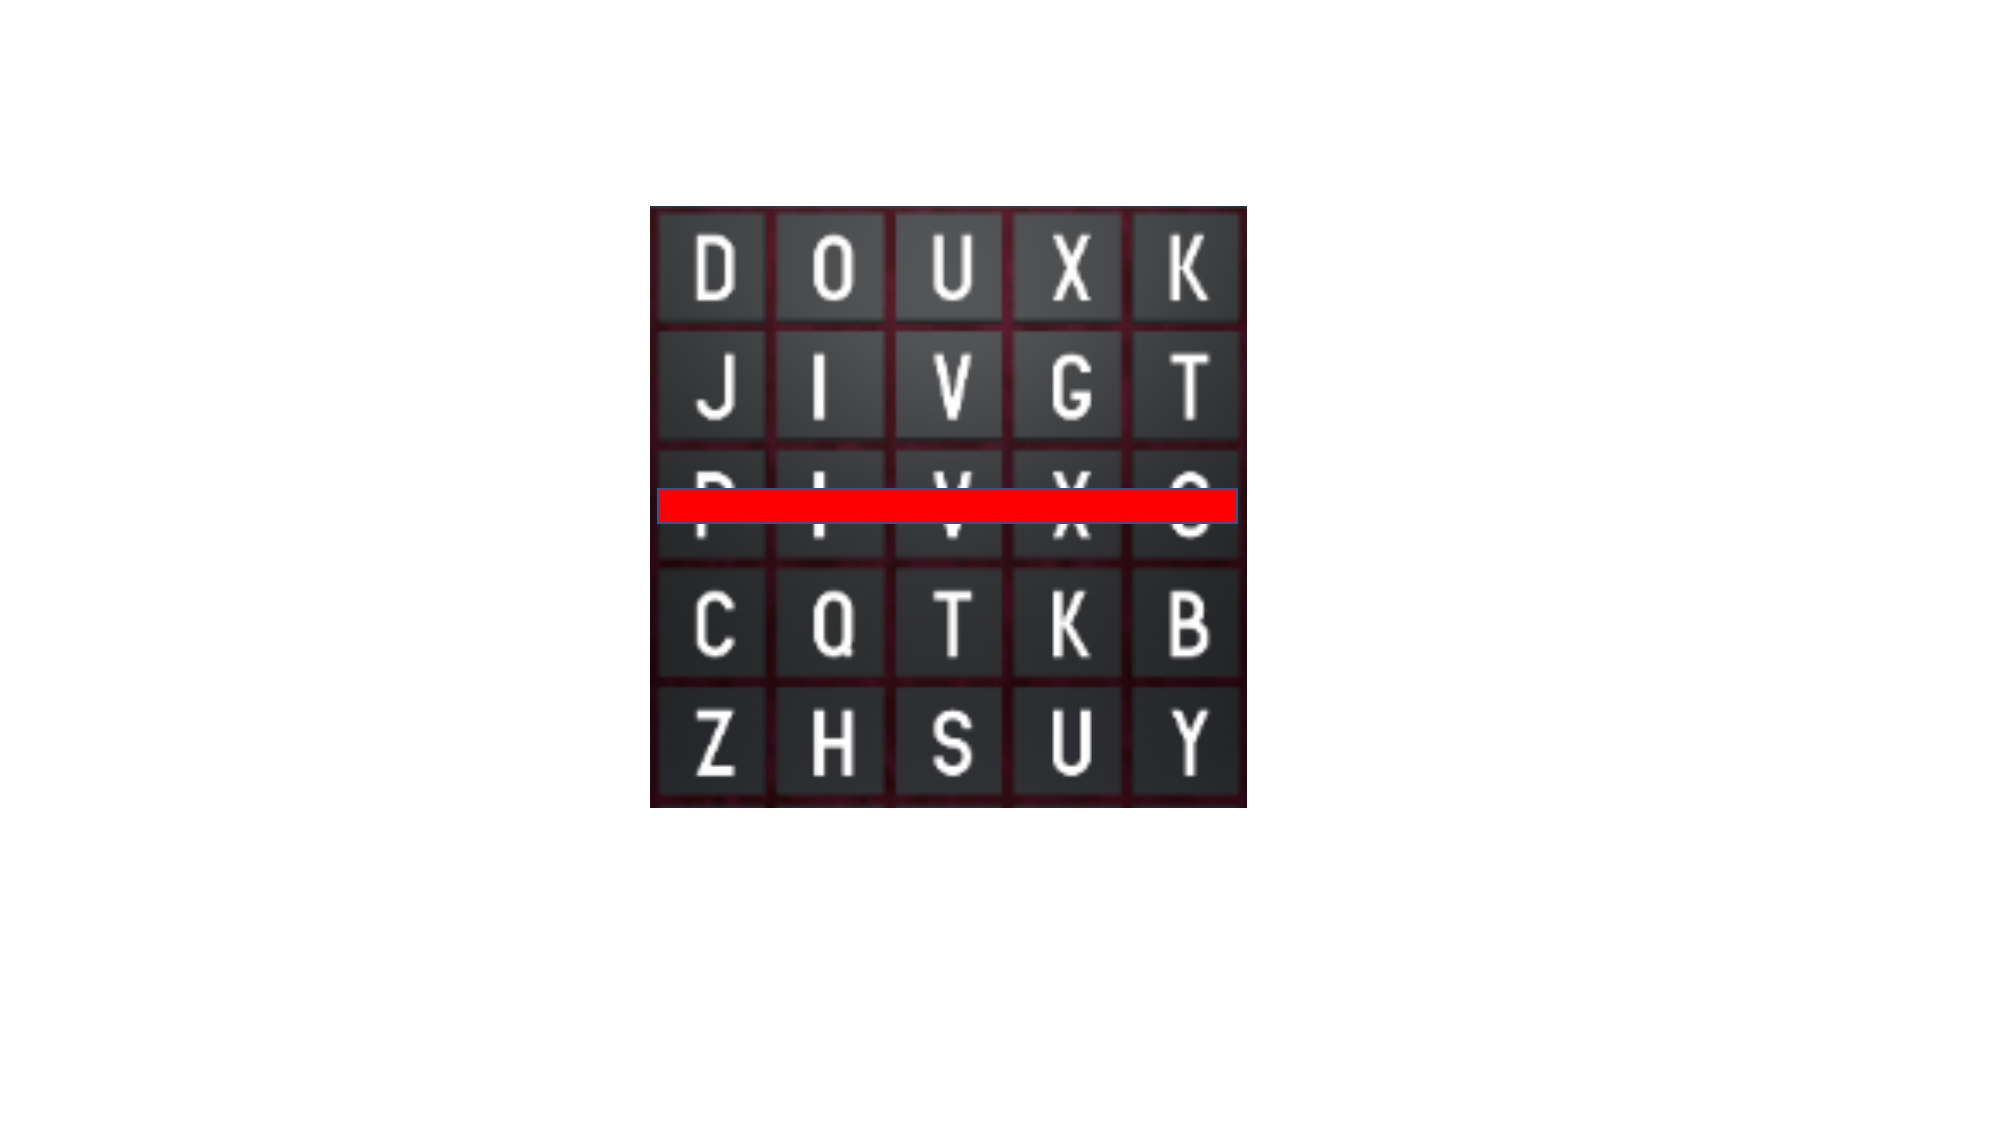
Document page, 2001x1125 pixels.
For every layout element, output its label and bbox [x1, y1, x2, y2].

picture [649, 206, 1247, 808]
